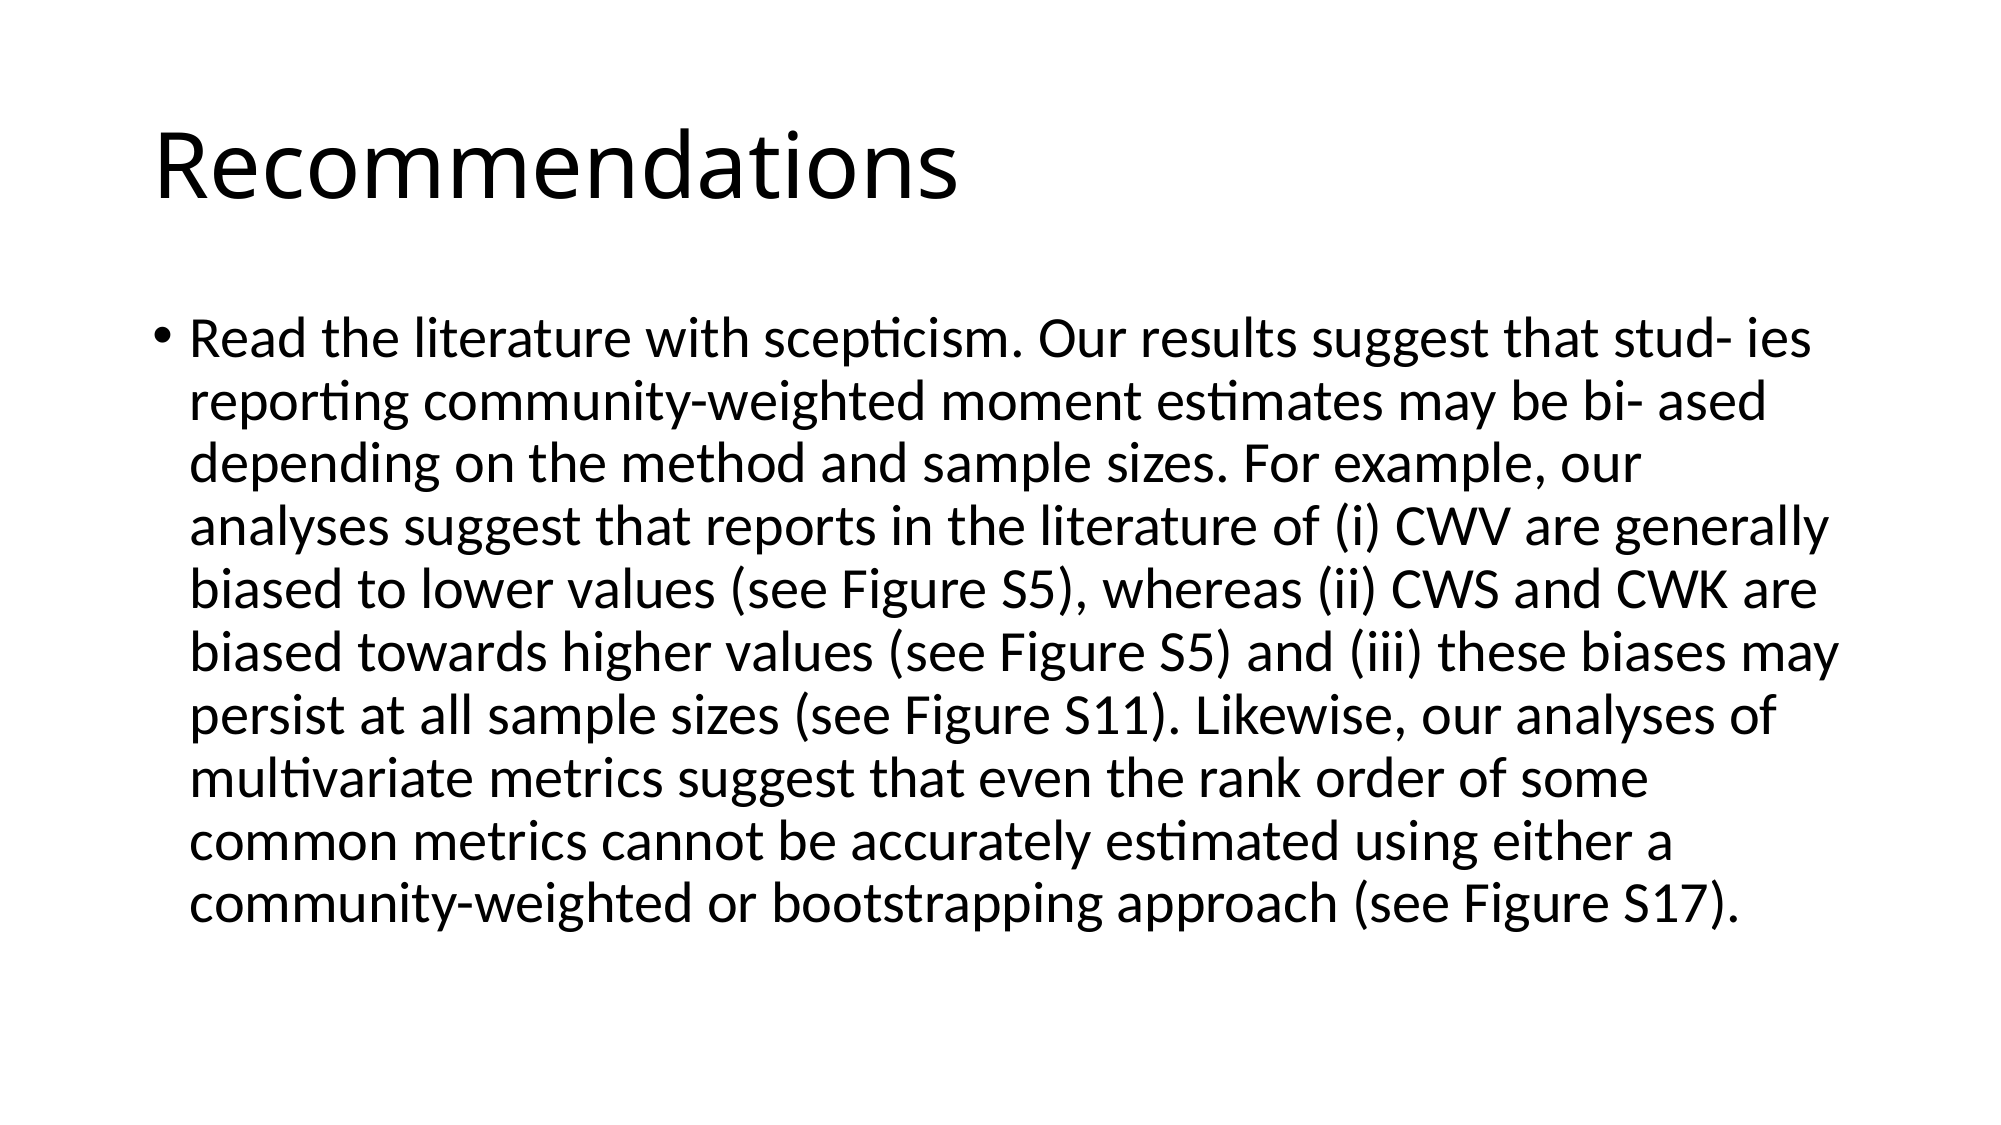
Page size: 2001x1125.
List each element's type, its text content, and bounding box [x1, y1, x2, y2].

title Recommendations [137, 59, 1863, 278]
list Read the literature with scepticism. Our results suggest that stud- ies reporting community-weighted moment estimates may be bi- ased depending on the method and sample sizes. For example, our analyses suggest that reports in the literature of (i) CWV are generally biased to lower values (see Figure S5), whereas (ii) CWS and CWK are biased towards higher values (see Figure S5) and (iii) these biases may persist at all sample sizes (see Figure S11). Likewise, our analyses of multivariate metrics suggest that even the rank order of some common metrics cannot be accurately estimated using either a community-weighted or bootstrapping approach (see Figure S17). [137, 299, 1863, 1014]
